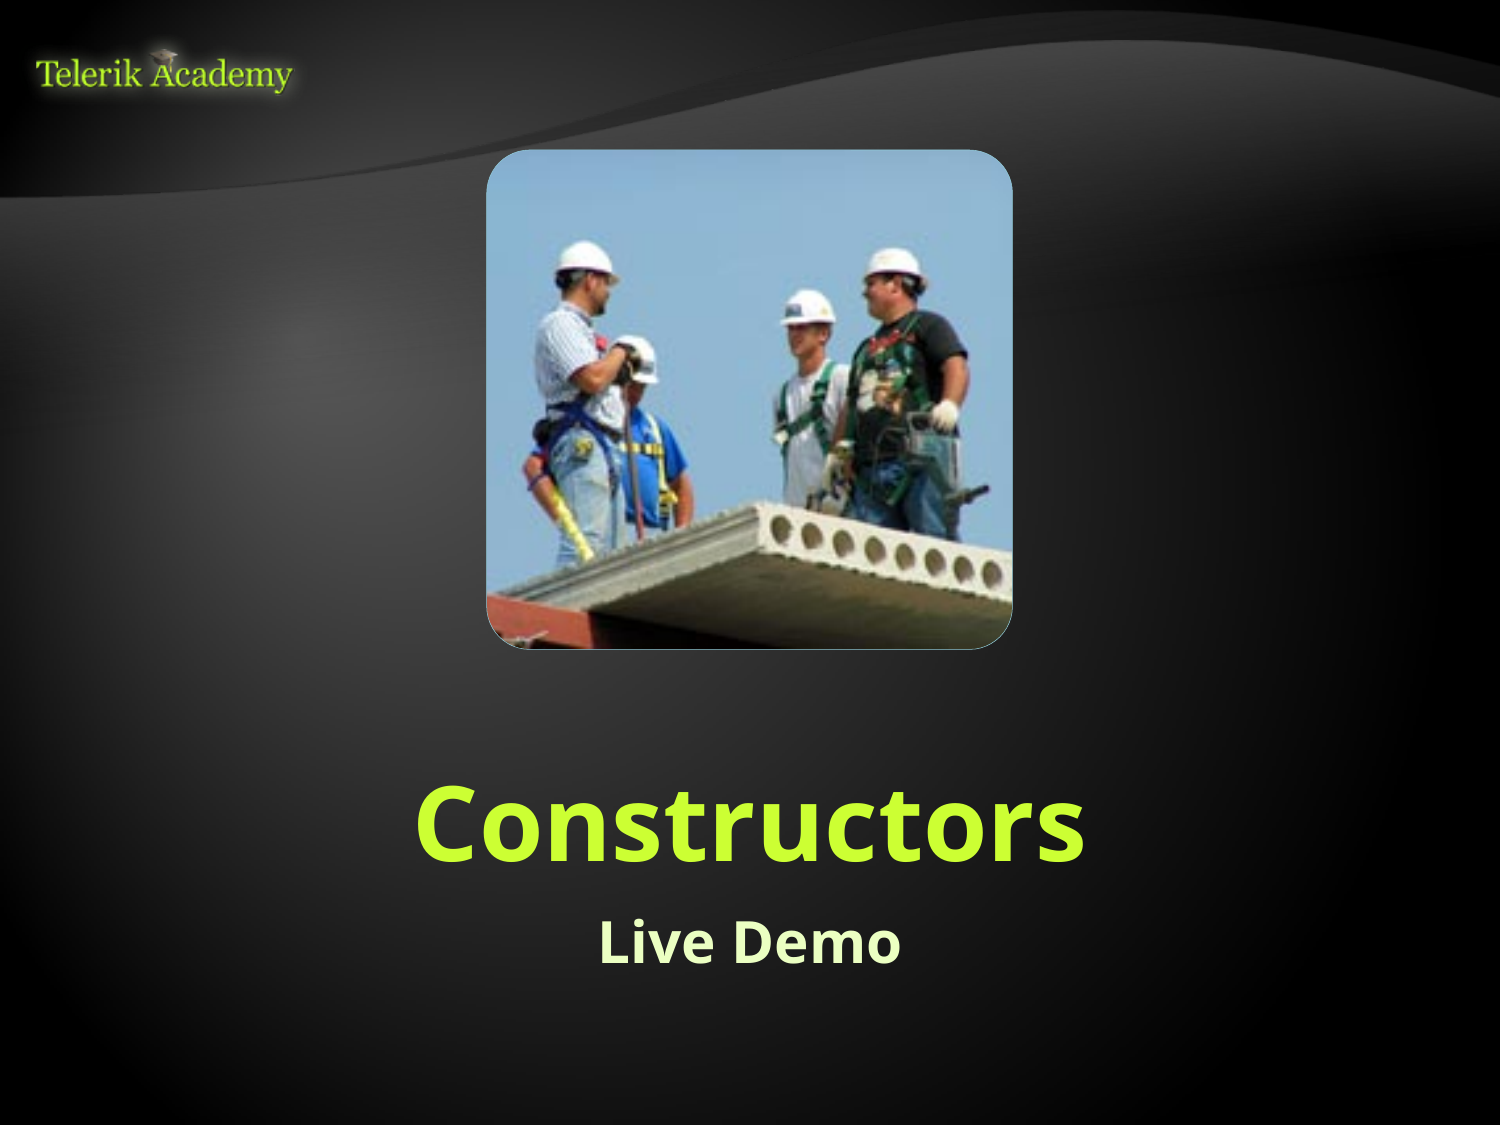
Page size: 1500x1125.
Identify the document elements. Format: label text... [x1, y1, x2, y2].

picture [0, 0, 1500, 1125]
text_box Live Demo [336, 898, 1164, 975]
title Constructors [218, 753, 1282, 875]
